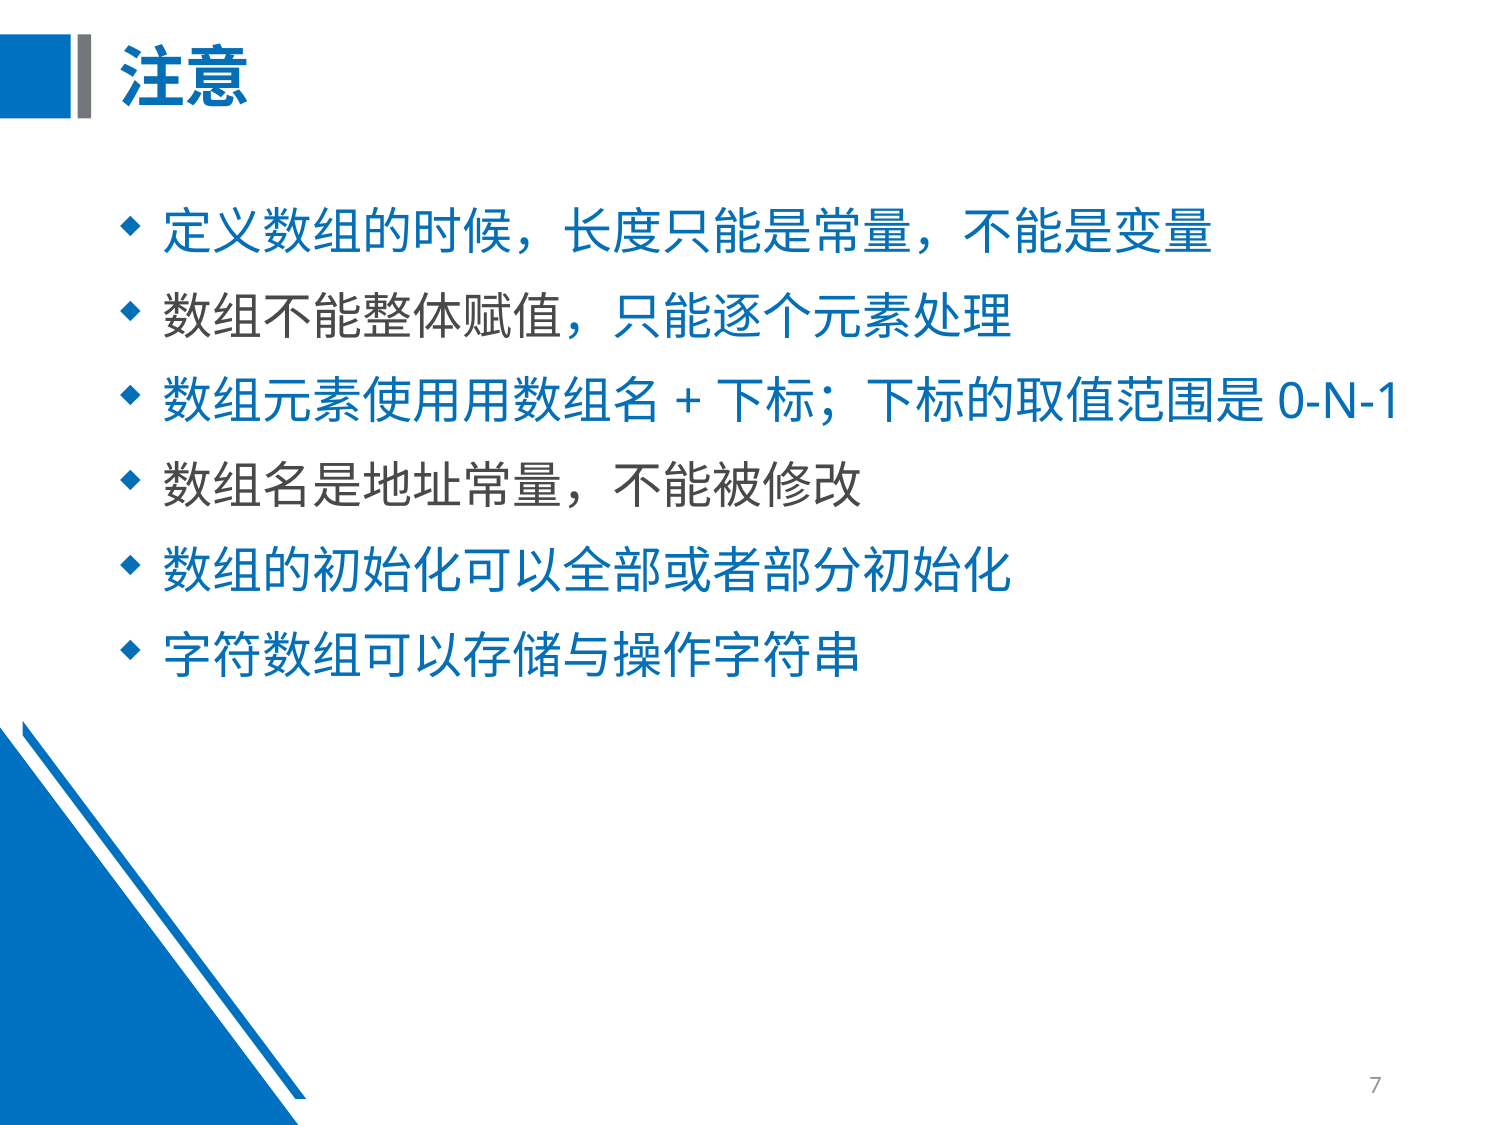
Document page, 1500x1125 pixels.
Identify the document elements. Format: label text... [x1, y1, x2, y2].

title 注意 [103, 14, 1439, 145]
list 定义数组的时候，长度只能是常量，不能是变量 数组不能整体赋值，只能逐个元素处理 数组元素使用用数组名+下标；下标的取值范围是0-N-1 数组名是地址常量，不能被修改 数组的初始化可以全部或者部分初始化 字符数组可以存储与操作字符串 [103, 185, 1439, 1048]
slide_number 7 [1059, 1053, 1397, 1113]
